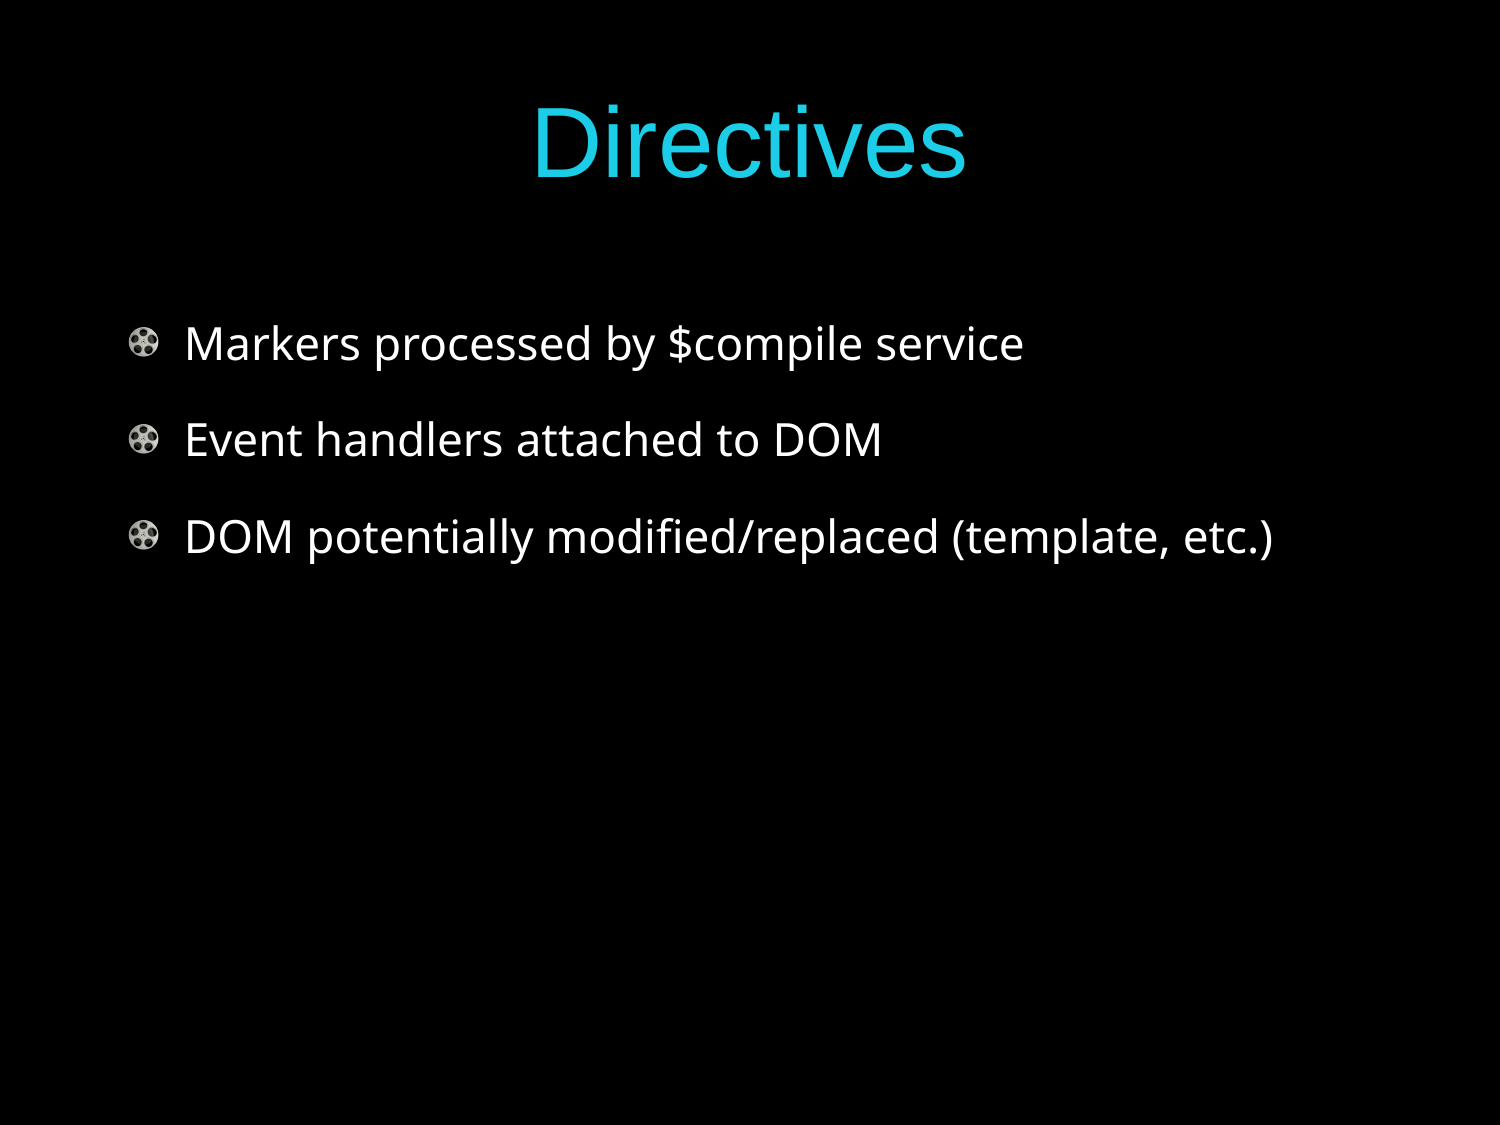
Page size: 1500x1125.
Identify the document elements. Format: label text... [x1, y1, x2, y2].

picture [127, 518, 160, 551]
title Directives [112, 19, 1388, 255]
list Markers processed by $compile service Event handlers attached to DOM DOM potentially modified/replaced (template, etc.) [112, 306, 1388, 1005]
picture [127, 325, 160, 358]
picture [127, 422, 160, 455]
